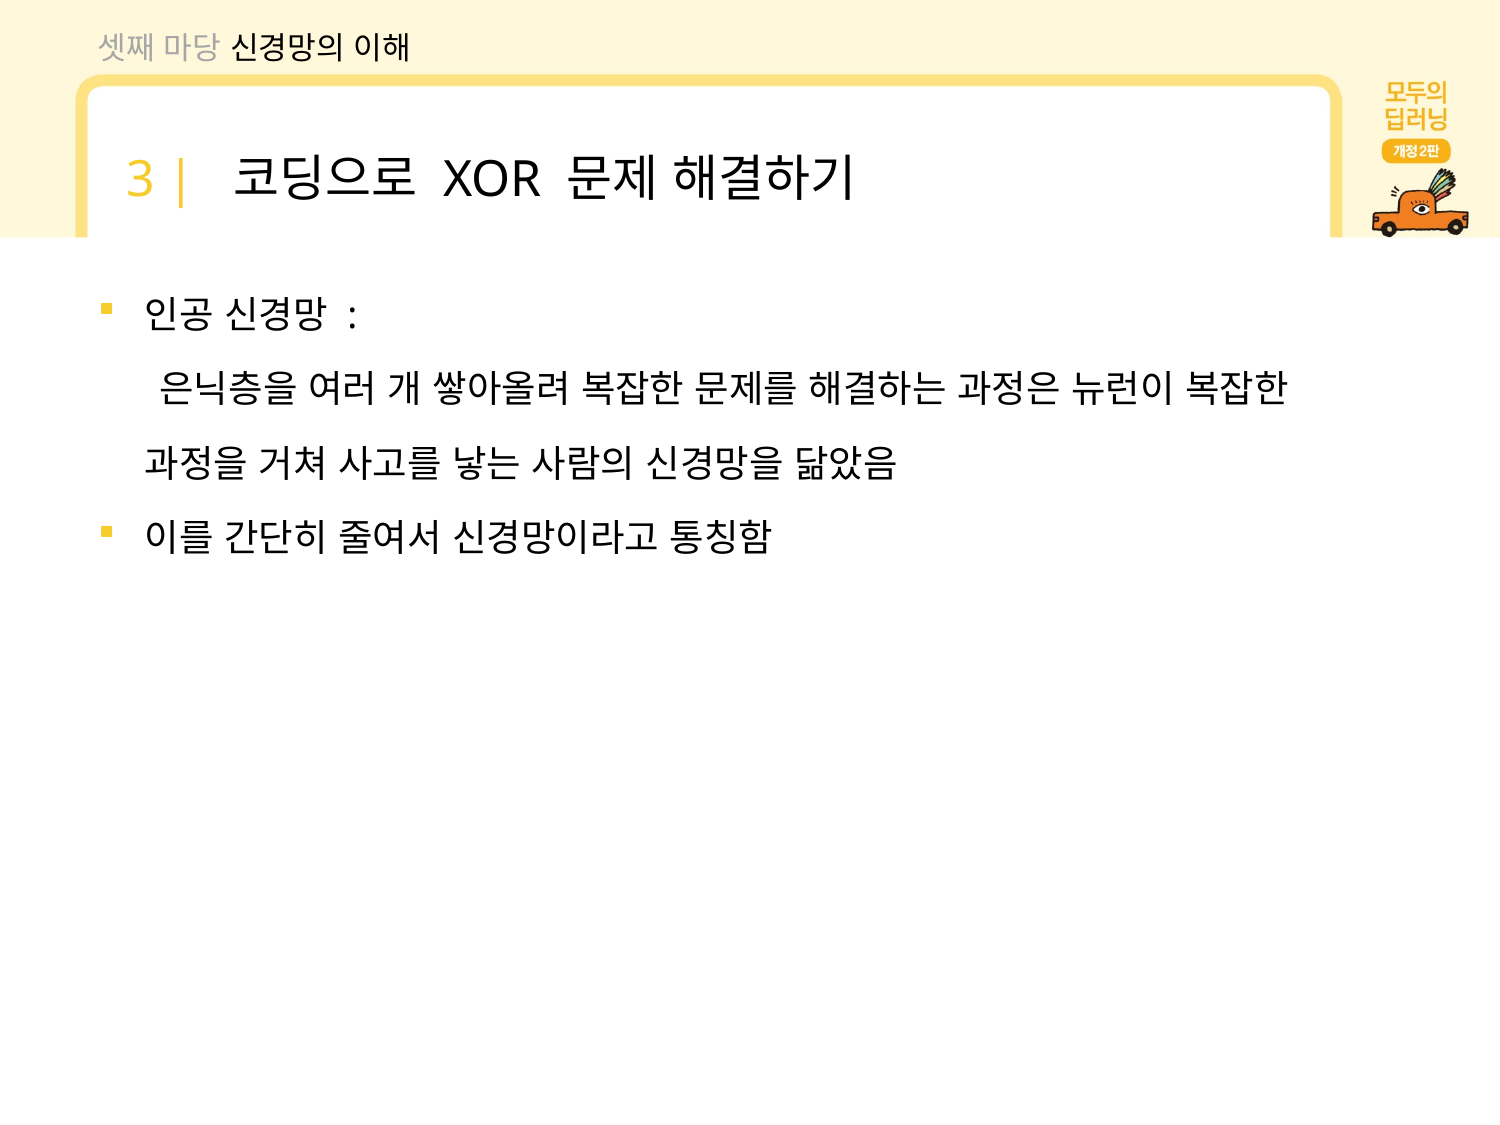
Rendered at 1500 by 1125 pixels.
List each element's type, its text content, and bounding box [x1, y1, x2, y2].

picture [0, 0, 1500, 1125]
text_box 인공 신경망 : 은닉층을 여러 개 쌓아올려 복잡한 문제를 해결하는 과정은 뉴런이 복잡한 과정을 거쳐 사고를 낳는 사람의 신경망을 닮았음 이를 간단히 줄여서 신경망이라고 통칭함 [83, 254, 1349, 567]
text_box 셋째 마당 신경망의 이해 [82, 0, 1133, 74]
text_box 3 | 코딩으로 XOR 문제 해결하기 [111, 99, 1309, 214]
